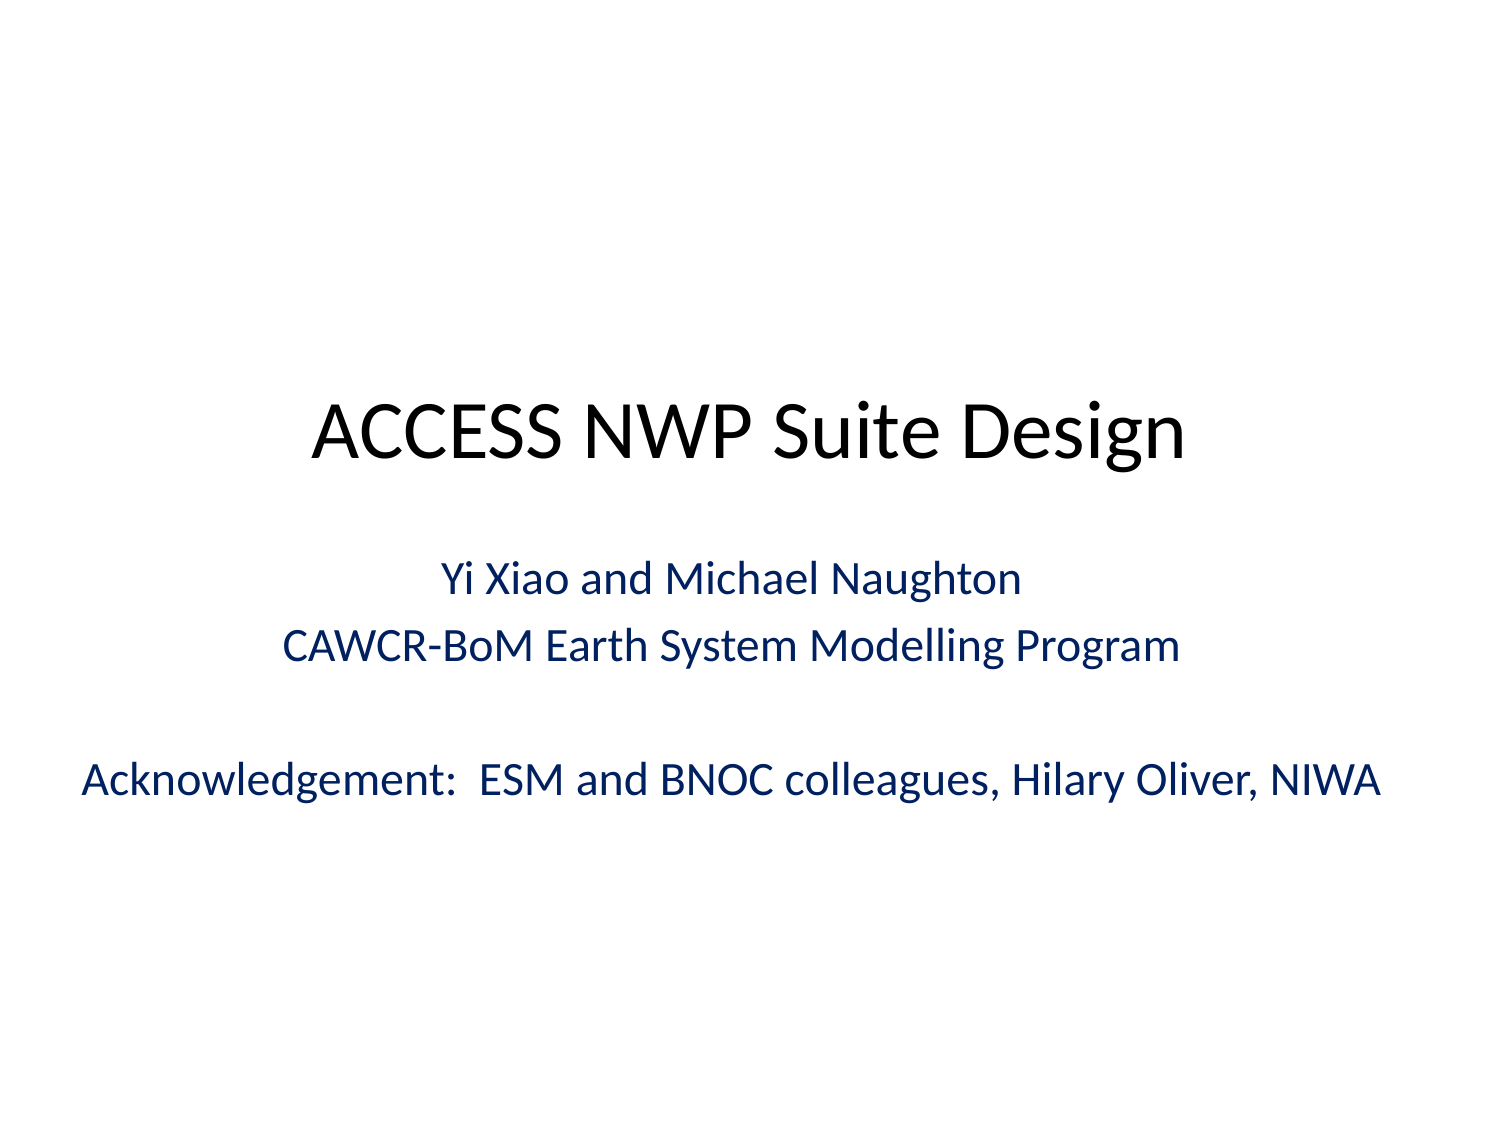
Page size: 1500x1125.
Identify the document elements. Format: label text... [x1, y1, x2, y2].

subtitle Yi Xiao and Michael Naughton CAWCR-BoM Earth System Modelling Program Acknowledgement: ESM and BNOC colleagues, Hilary Oliver, NIWA [64, 538, 1400, 827]
title ACCESS NWP Suite Design [112, 349, 1388, 538]
